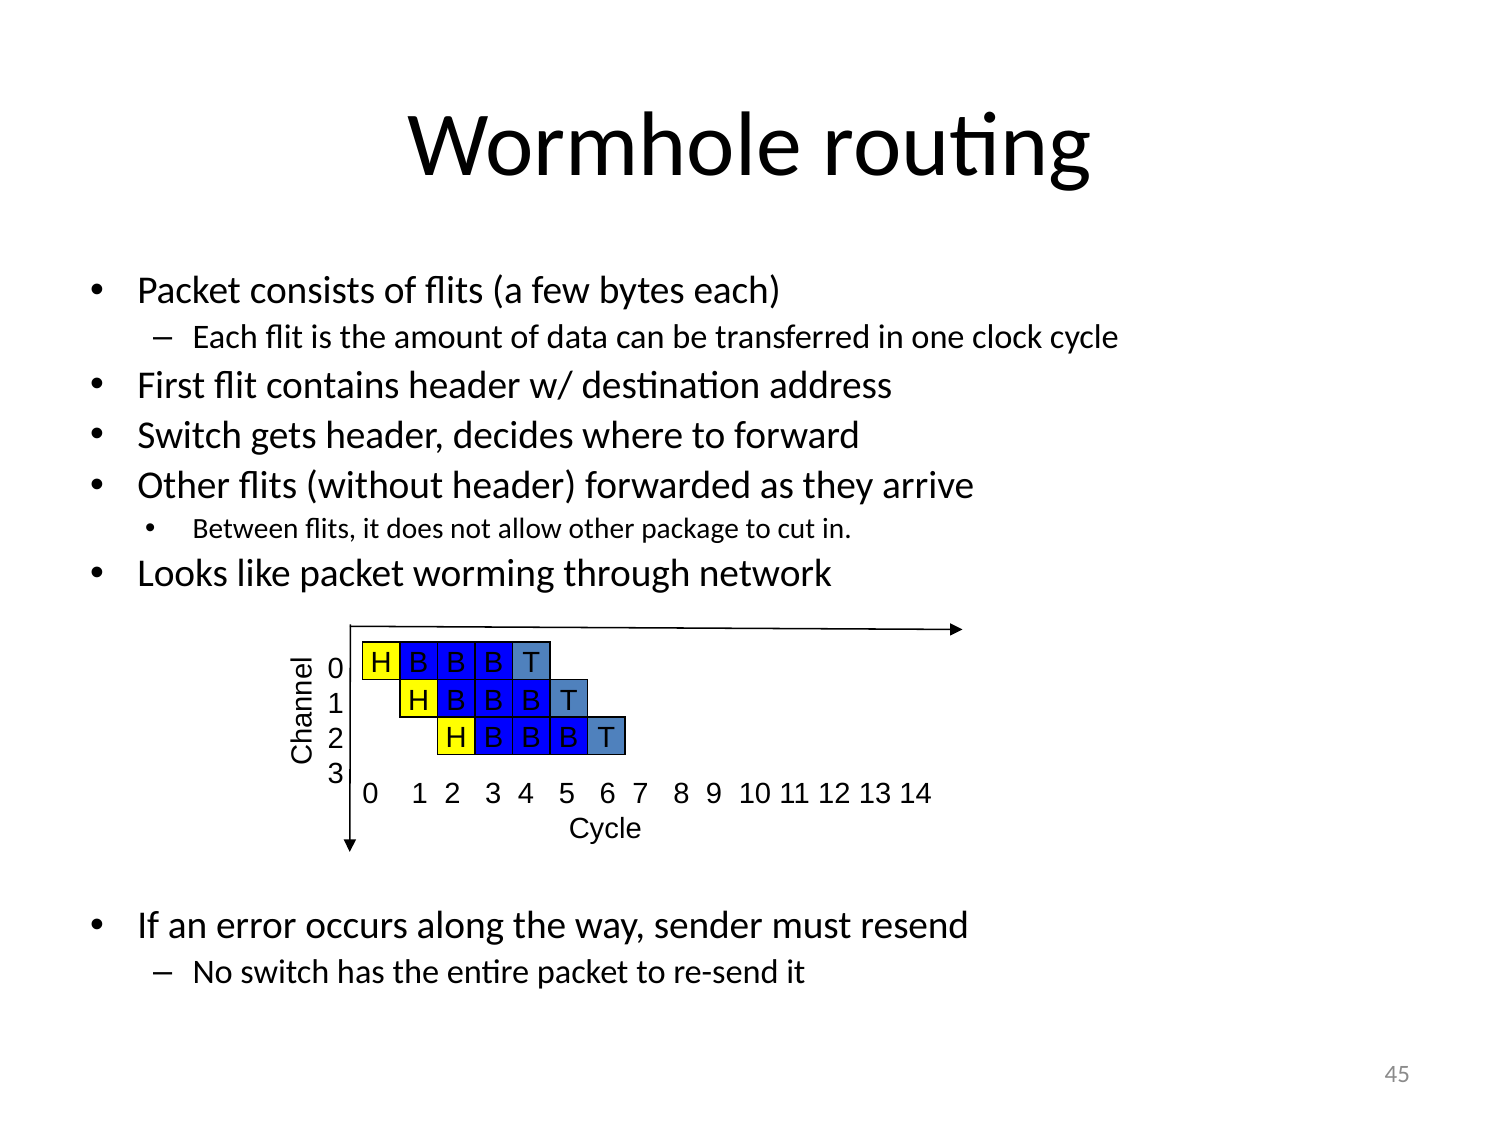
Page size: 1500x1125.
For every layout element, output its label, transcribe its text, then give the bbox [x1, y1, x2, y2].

text_box B [549, 716, 587, 755]
text_box H [399, 679, 437, 717]
text_box 0 1 2 3 [355, 641, 359, 797]
text_box 0 1 2 3 [312, 641, 344, 797]
text_box B [474, 679, 512, 716]
text_box B [512, 716, 549, 755]
text_box 0 1 2 3 4 5 6 7 8 9 10 11 12 13 14 Cycle [355, 766, 948, 852]
text_box T [587, 716, 625, 755]
text_box B [512, 679, 549, 716]
text_box B [437, 641, 474, 679]
text_box H [437, 716, 474, 755]
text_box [352, 626, 963, 630]
list Packet consists of flits (a few bytes each) Each flit is the amount of data can be transferred in one clock cycle First flit contains header w/ destination address Switch gets header, decides where to forward Other flits (without header) forwarded as they arrive Between flits, it does not allow other package to cut in. Looks like packet worming through network If an error occurs along the way, sender must resend No switch has the entire packet to re-send it [75, 262, 1425, 1005]
text_box T [512, 641, 550, 679]
text_box B [474, 716, 512, 755]
text_box B [437, 679, 474, 716]
text_box H [362, 641, 399, 680]
title Wormhole routing [75, 45, 1425, 233]
text_box T [549, 679, 588, 716]
text_box Channel [274, 642, 312, 781]
text_box B [474, 641, 512, 679]
slide_number 45 [1074, 1042, 1425, 1103]
text_box B [399, 641, 437, 679]
